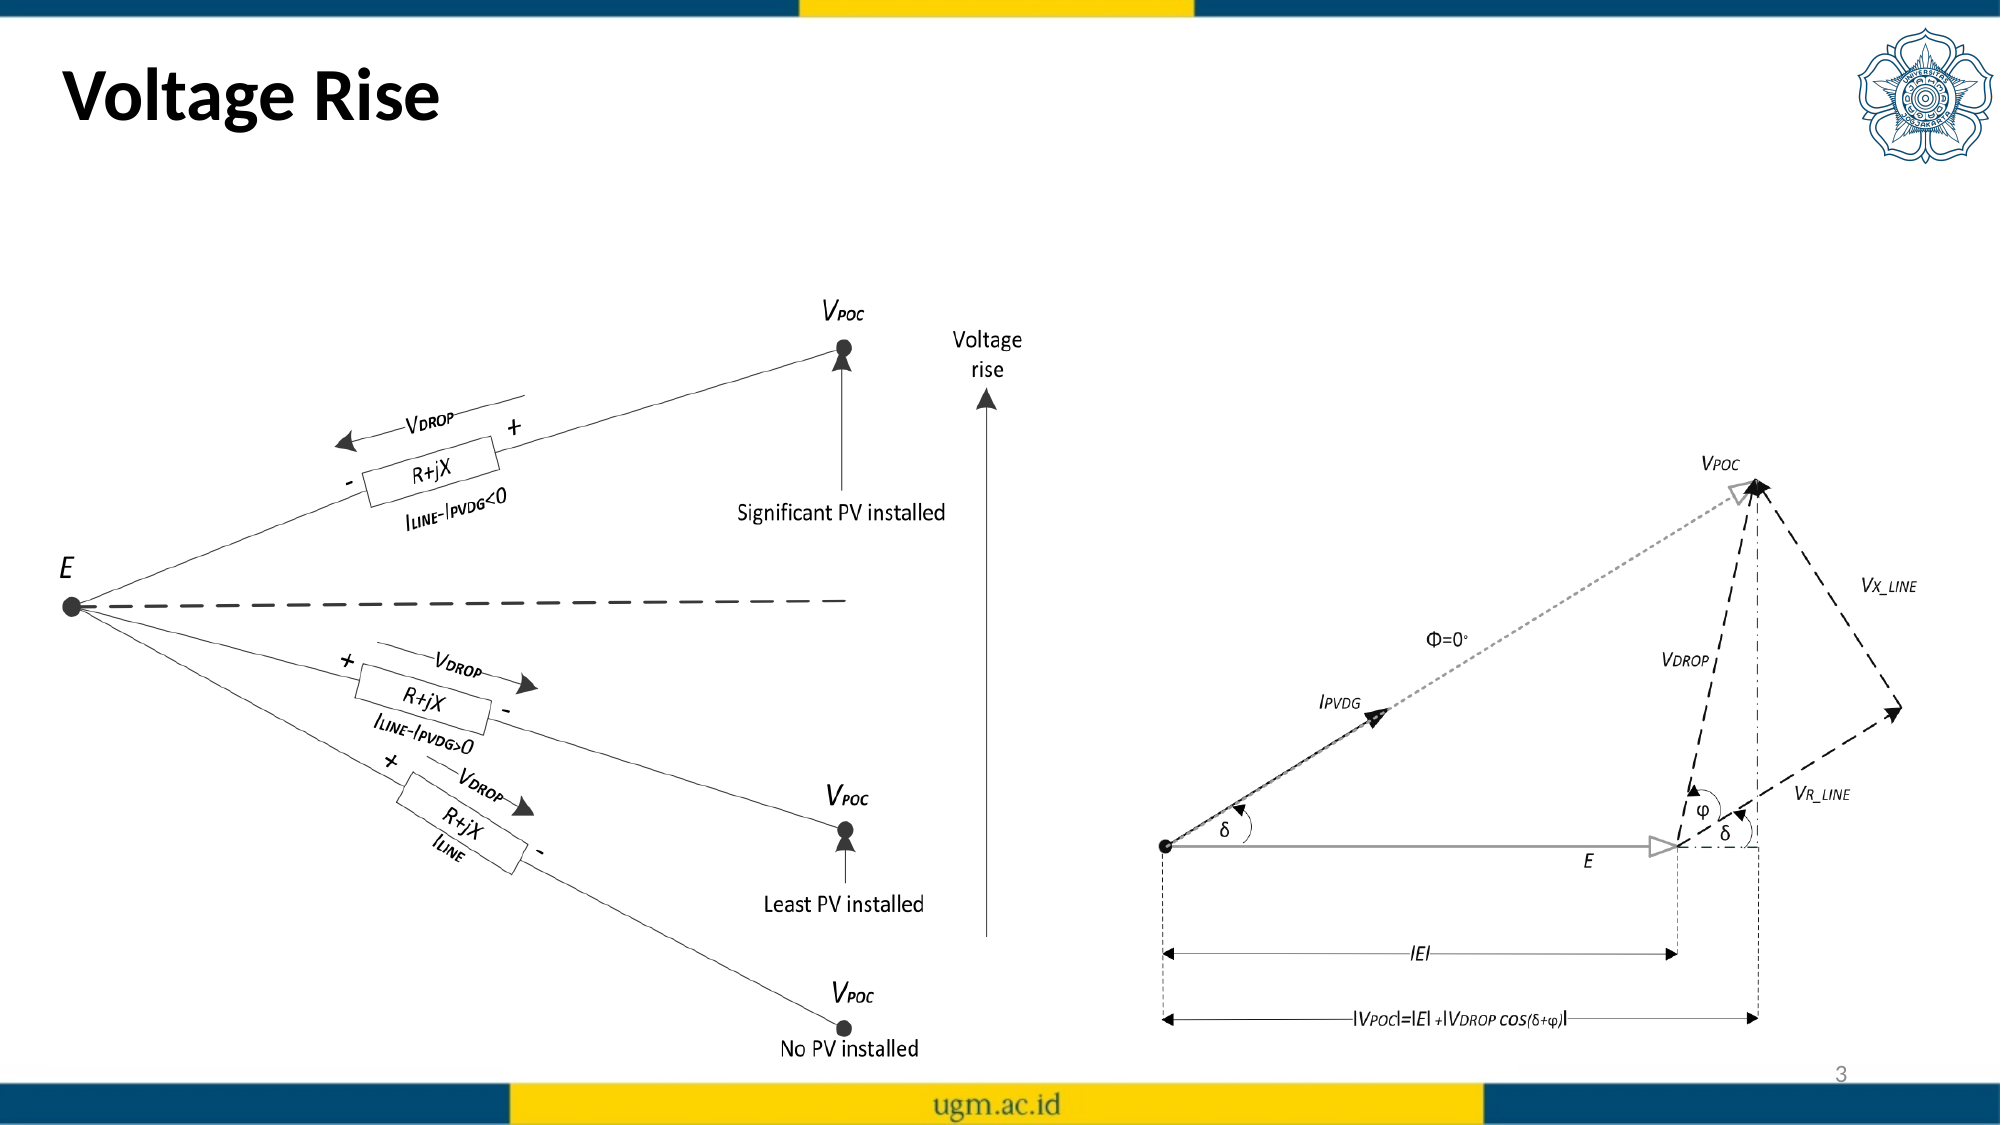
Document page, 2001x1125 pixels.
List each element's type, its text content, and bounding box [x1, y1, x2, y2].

picture [0, 0, 2000, 1125]
slide_number 3 [1412, 1043, 1863, 1103]
title Voltage Rise [47, 31, 1948, 162]
